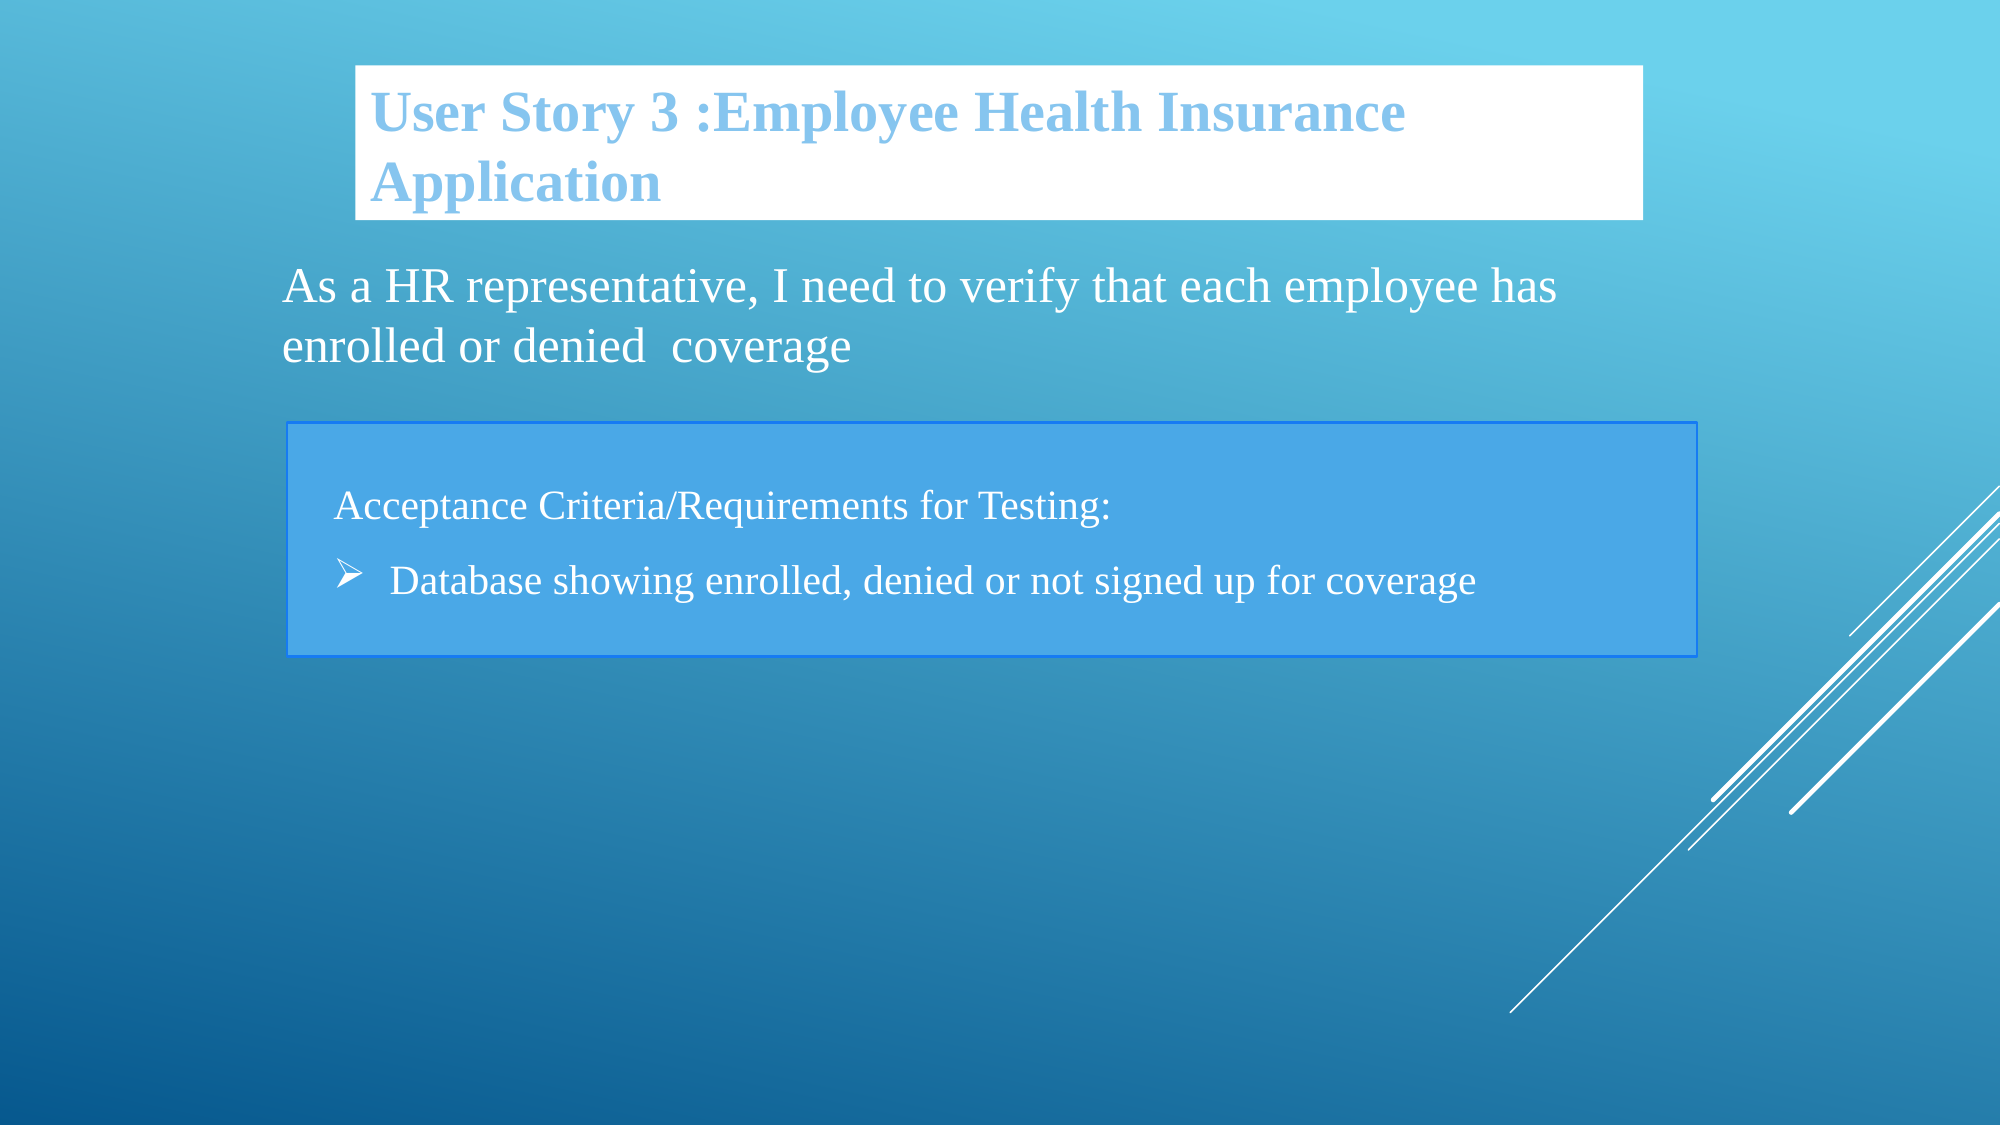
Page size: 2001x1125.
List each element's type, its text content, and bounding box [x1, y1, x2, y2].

text_box As a HR representative, I need to verify that each employee has enrolled or denied coverage [267, 245, 1732, 430]
text_box User Story 3 :Employee Health Insurance Application [355, 65, 1644, 221]
text_box [286, 430, 1698, 658]
text_box Acceptance Criteria/Requirements for Testing: Database showing enrolled, denied or not signed up for coverage [318, 445, 1584, 761]
